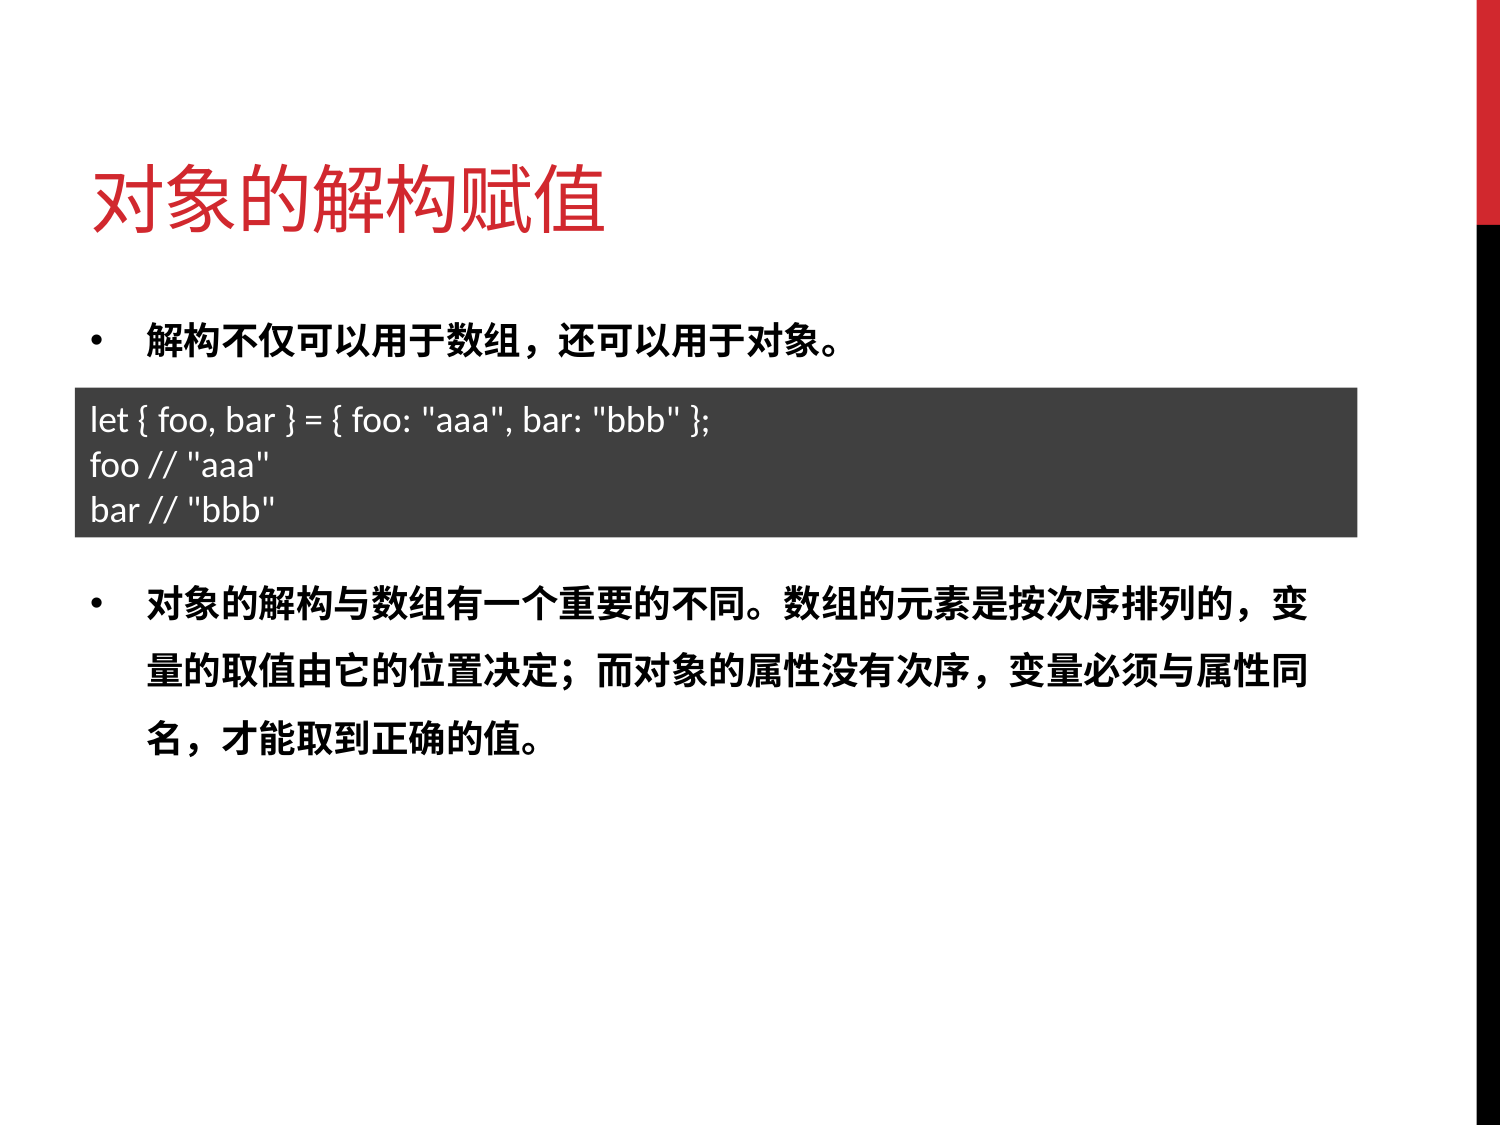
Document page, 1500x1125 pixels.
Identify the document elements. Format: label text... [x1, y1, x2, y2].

text_box let { foo, bar } = { foo: "aaa", bar: "bbb" }; foo // "aaa" bar // "bbb" [74, 387, 1358, 538]
title 对象的解构赋值 [75, 25, 1025, 250]
list 解构不仅可以用于数组，还可以用于对象。 对象的解构与数组有一个重要的不同。数组的元素是按次序排列的，变量的取值由它的位置决定；而对象的属性没有次序，变量必须与属性同名，才能取到正确的值。 [75, 538, 1325, 1005]
list 解构不仅可以用于数组，还可以用于对象。 对象的解构与数组有一个重要的不同。数组的元素是按次序排列的，变量的取值由它的位置决定；而对象的属性没有次序，变量必须与属性同名，才能取到正确的值。 [75, 287, 1325, 387]
